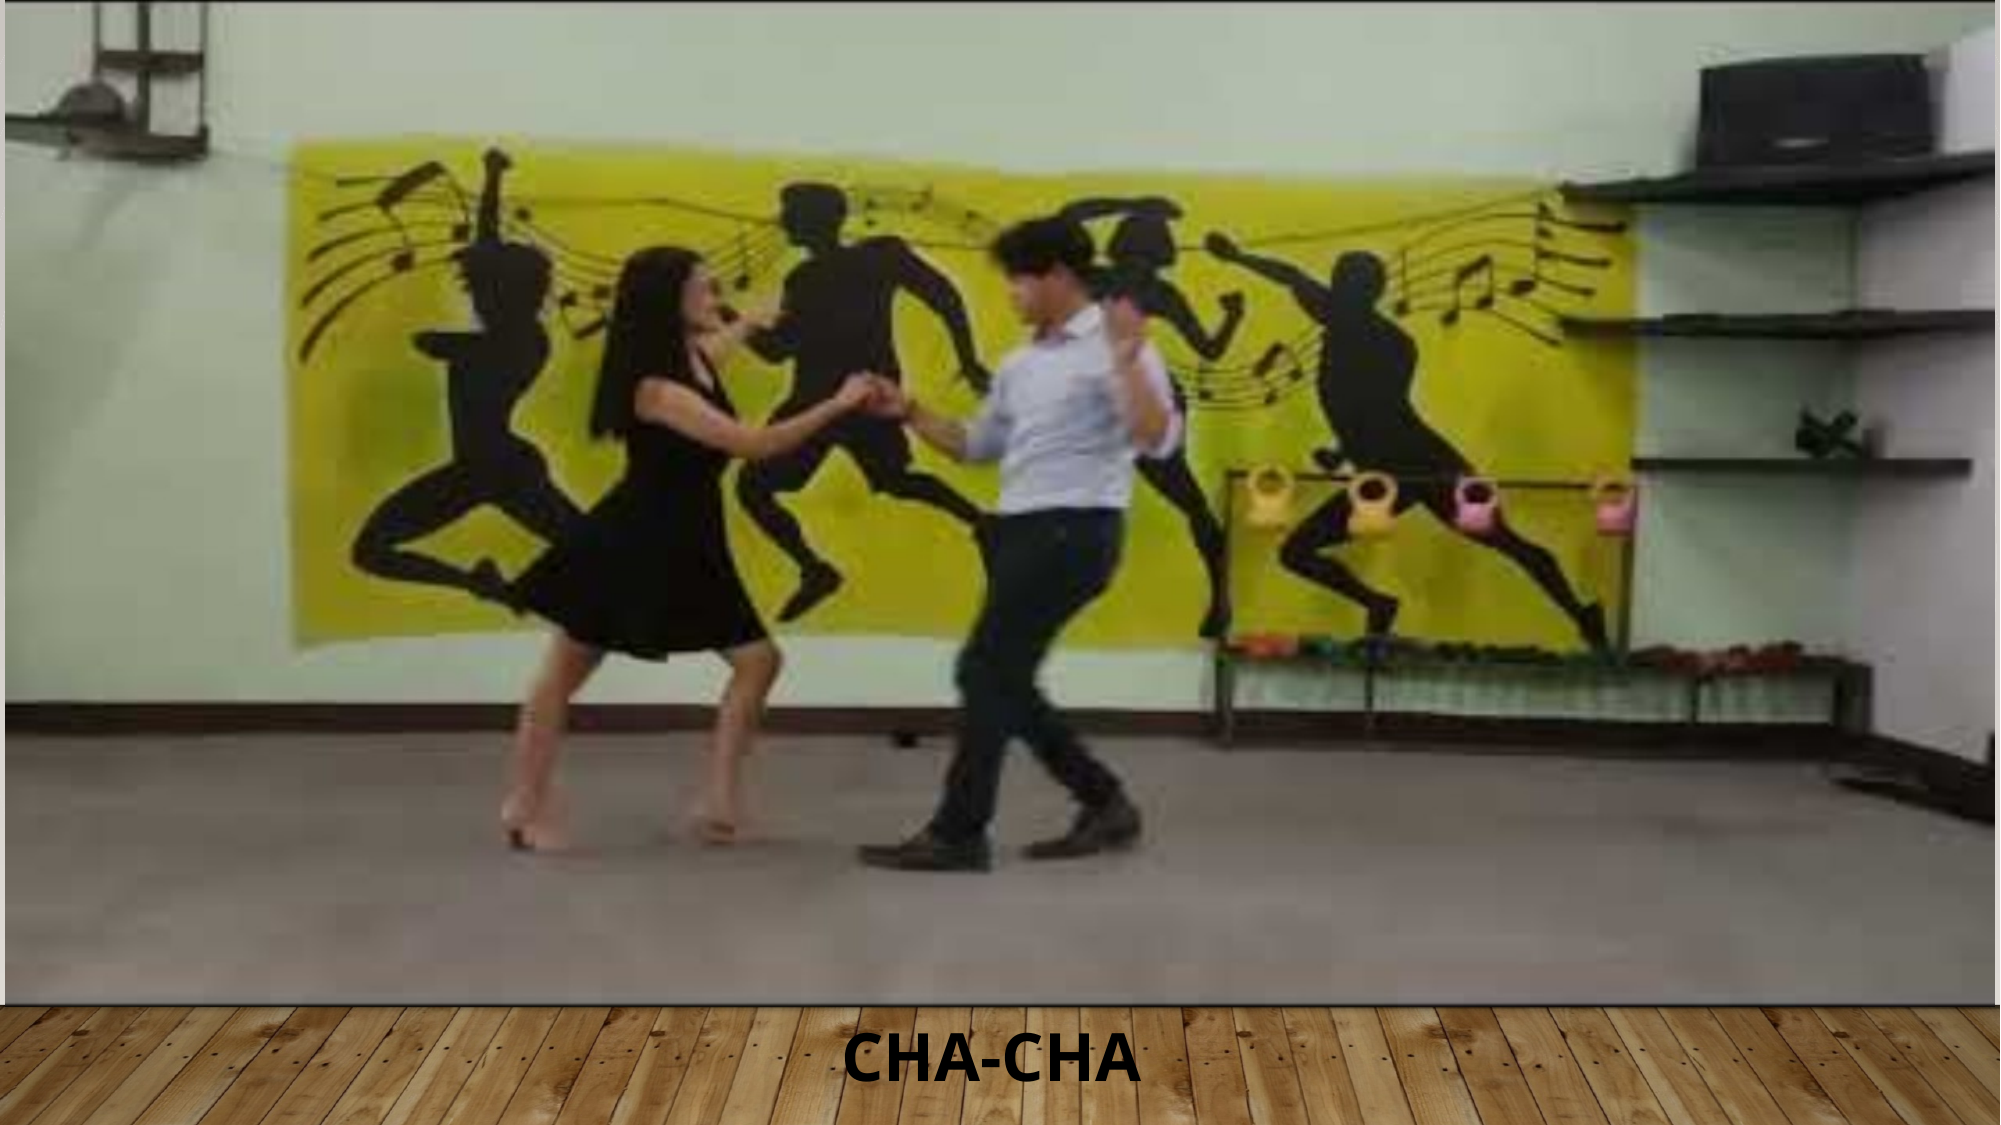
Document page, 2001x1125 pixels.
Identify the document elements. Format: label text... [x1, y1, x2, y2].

text_box CHA-CHA [826, 1009, 1221, 1103]
picture [0, 1005, 2000, 1125]
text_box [4, 0, 1996, 1009]
